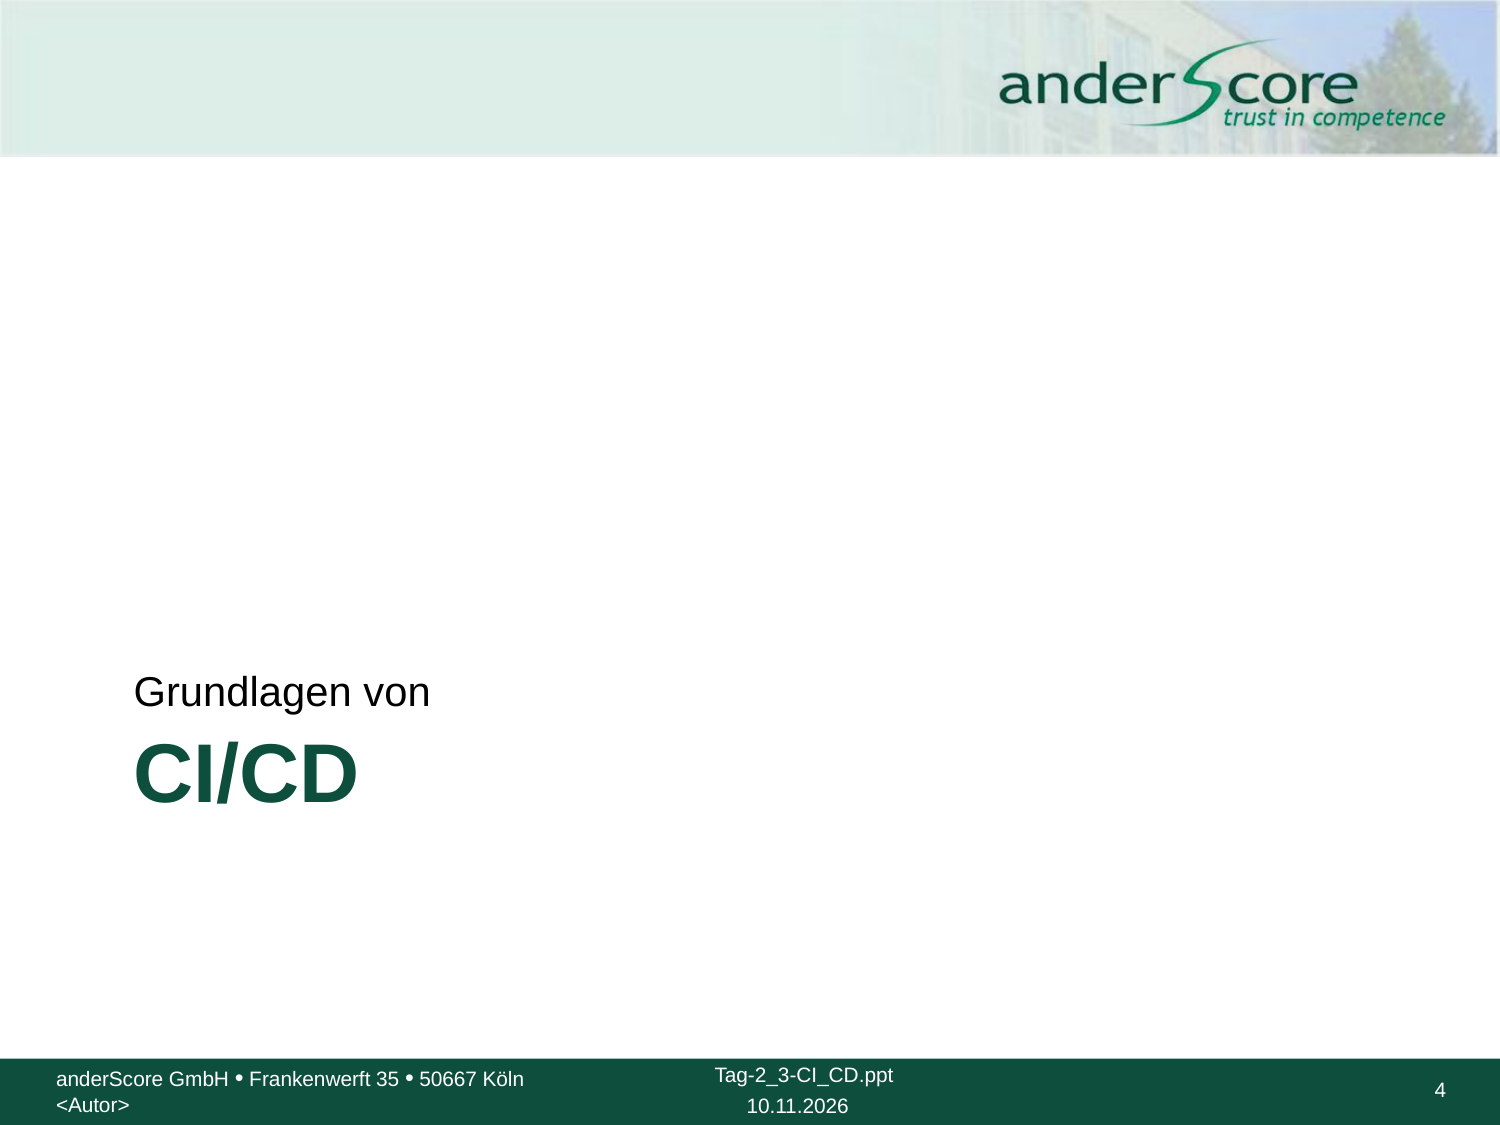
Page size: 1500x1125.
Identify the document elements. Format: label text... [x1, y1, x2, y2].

title CI/CD [118, 723, 1394, 947]
picture [0, 0, 1500, 157]
list Grundlagen von [118, 476, 1394, 723]
